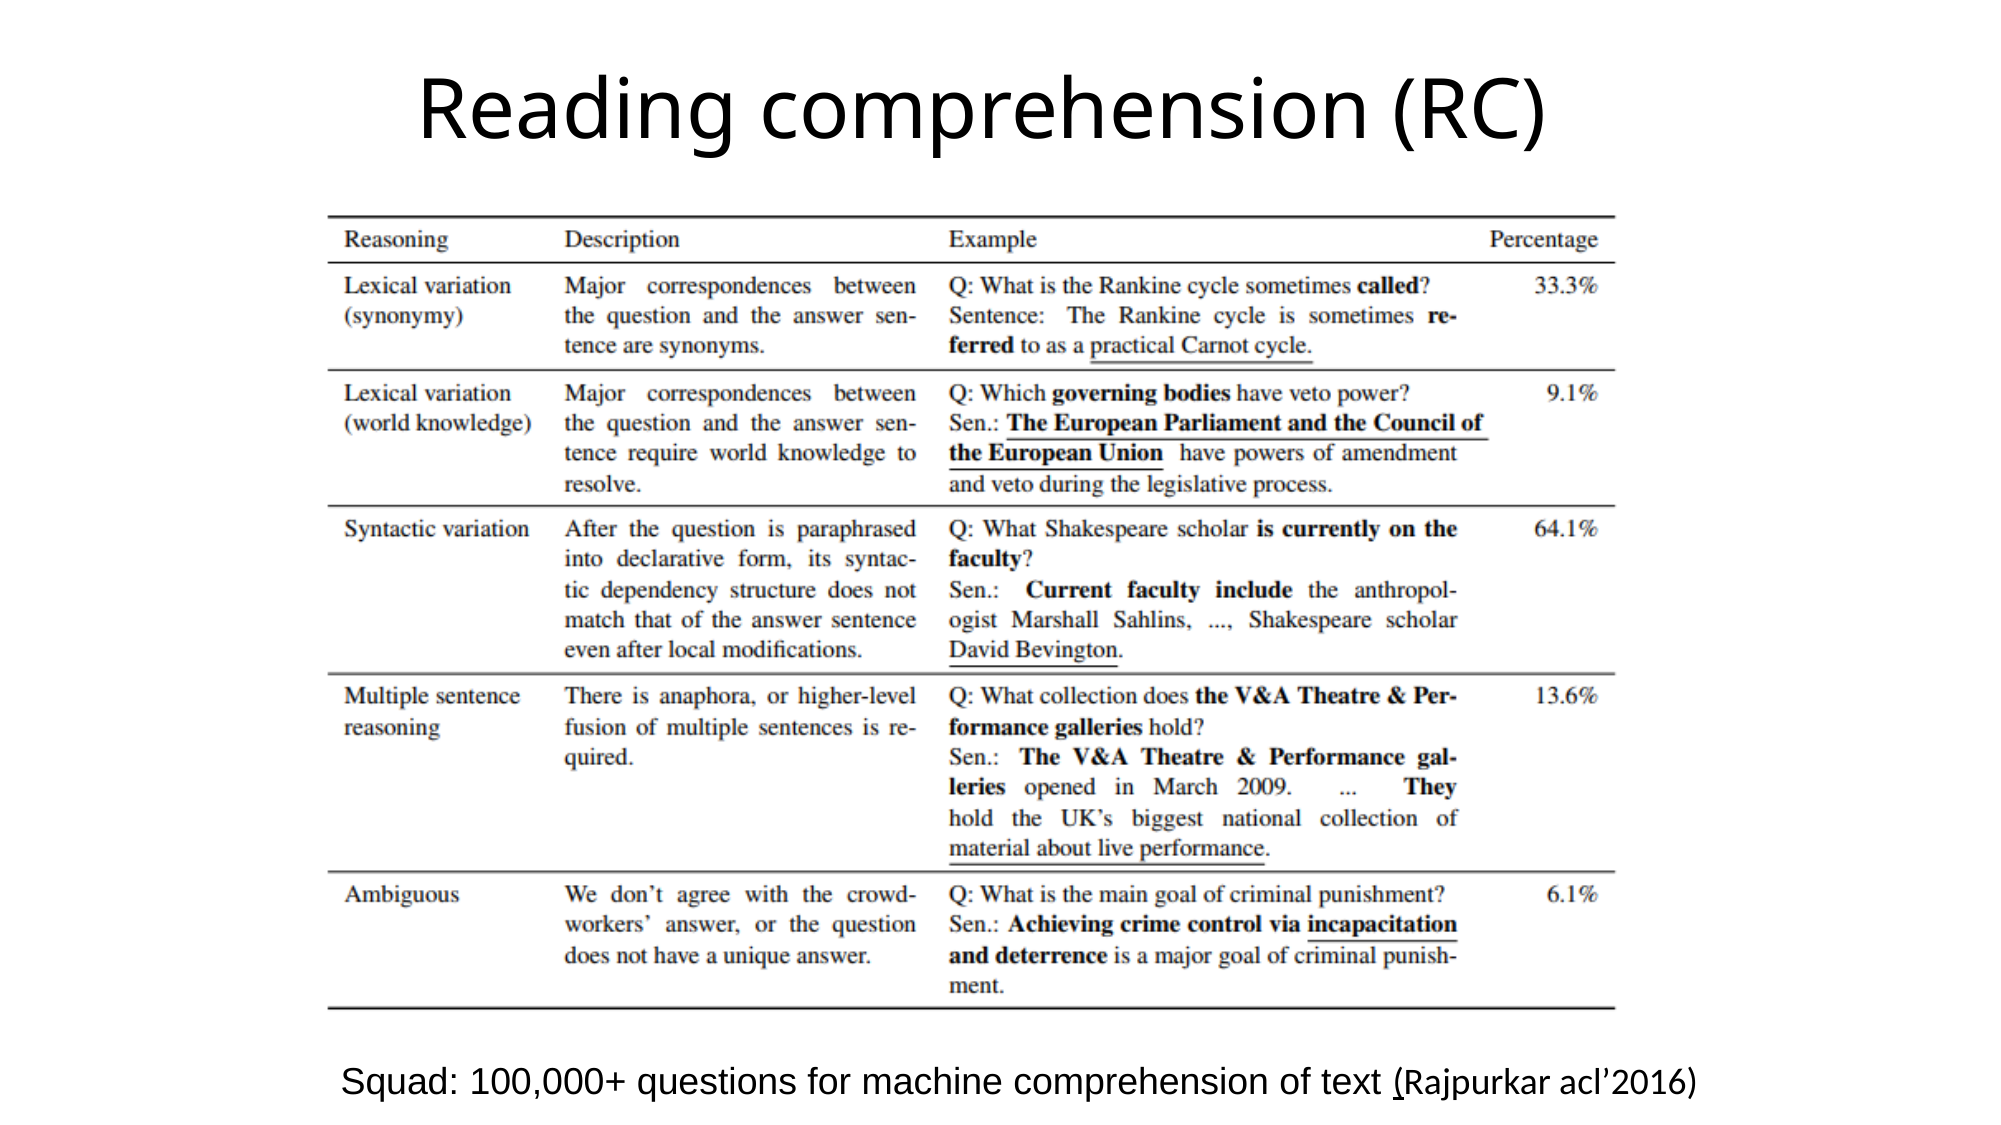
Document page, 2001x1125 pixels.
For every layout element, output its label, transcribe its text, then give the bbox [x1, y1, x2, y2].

text_box Squad: 100,000+ questions for machine comprehension of text (Rajpurkar acl’2016) [325, 1049, 1923, 1110]
picture [295, 191, 1640, 1023]
title Reading comprehension (RC) [232, 44, 1733, 164]
